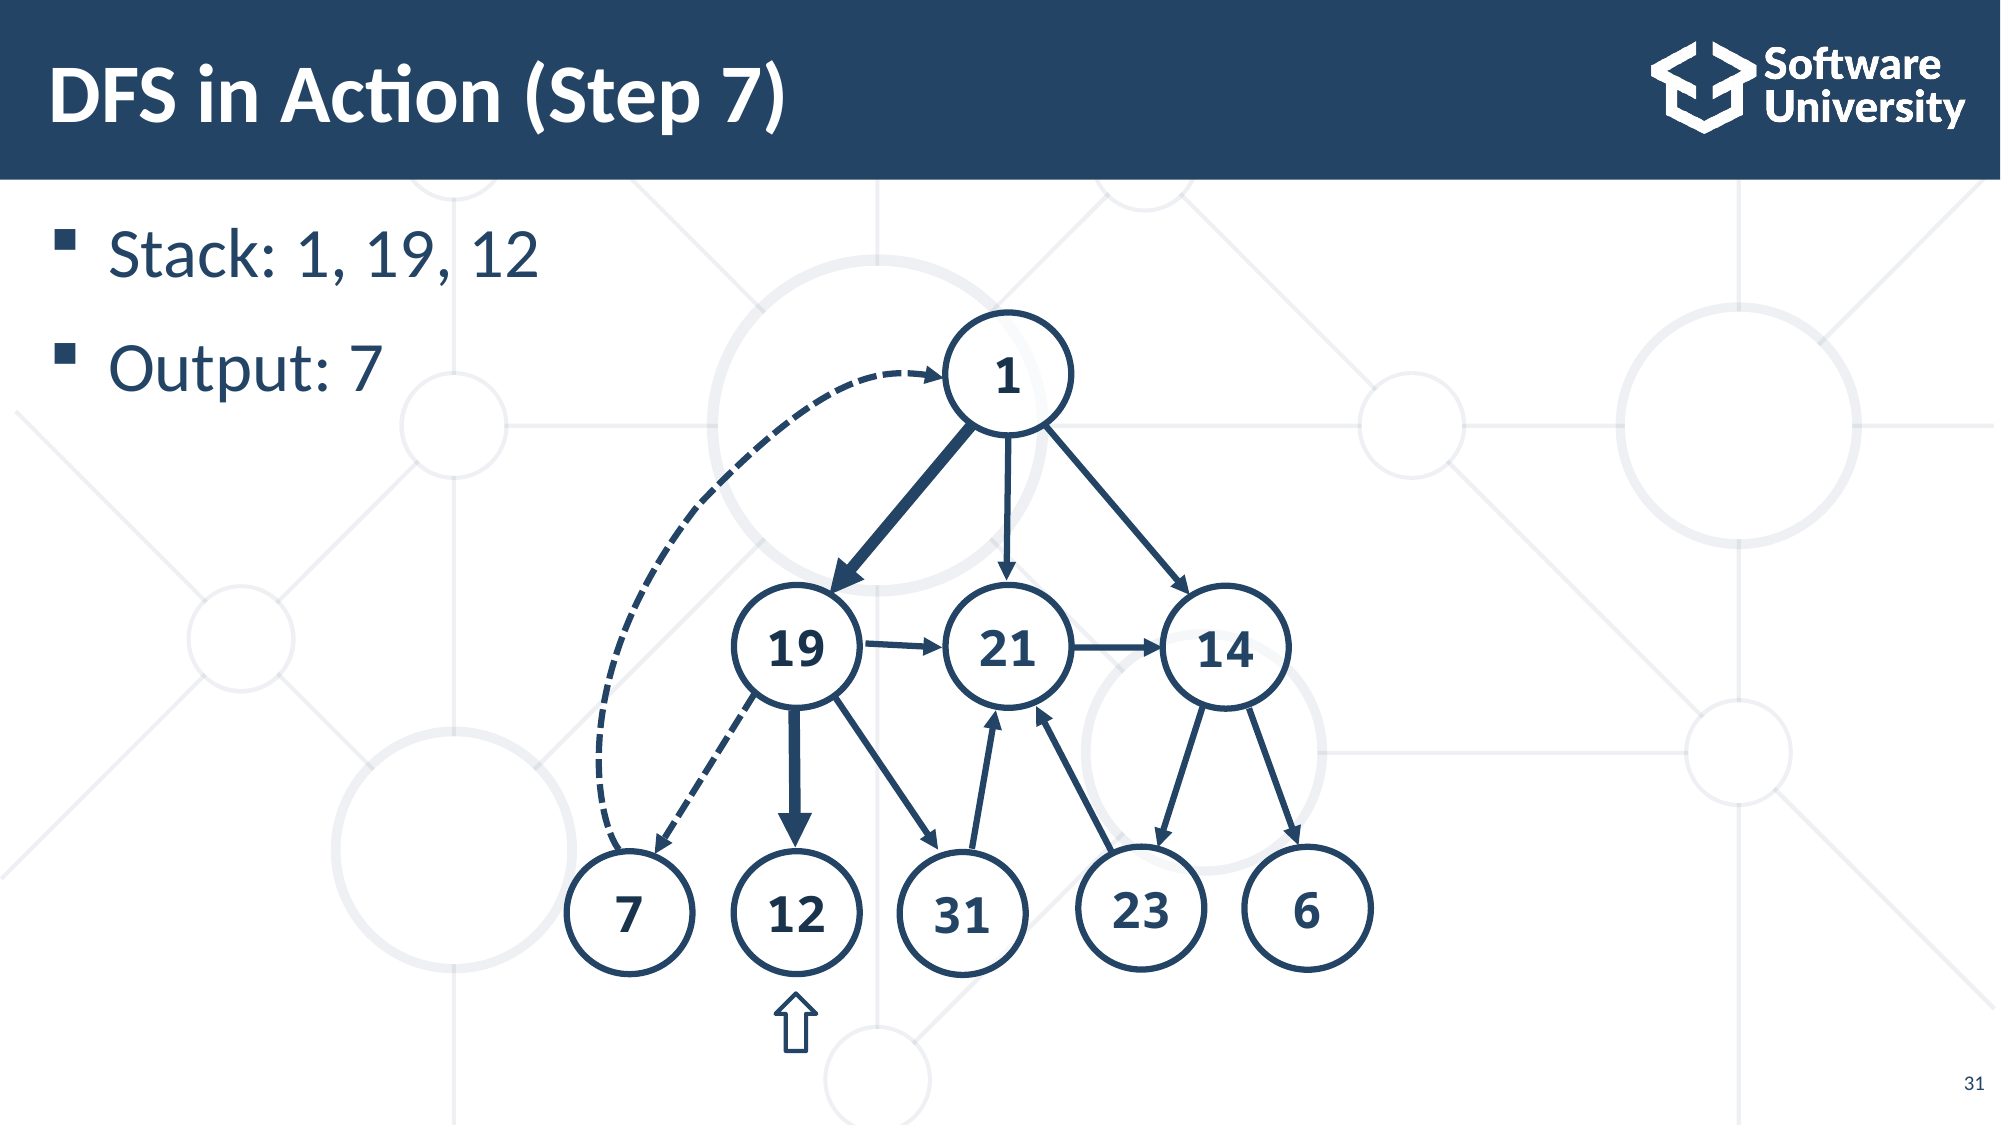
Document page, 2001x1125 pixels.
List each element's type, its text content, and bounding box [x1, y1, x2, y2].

title DFS in Action (Step 7) [31, 16, 1625, 162]
picture [1651, 41, 1966, 134]
list Stack: 1, 19, 12 Output: 7 [31, 196, 1970, 1104]
text_box [773, 991, 819, 1054]
slide_number 31 [1929, 1070, 2000, 1103]
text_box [566, 312, 1372, 976]
